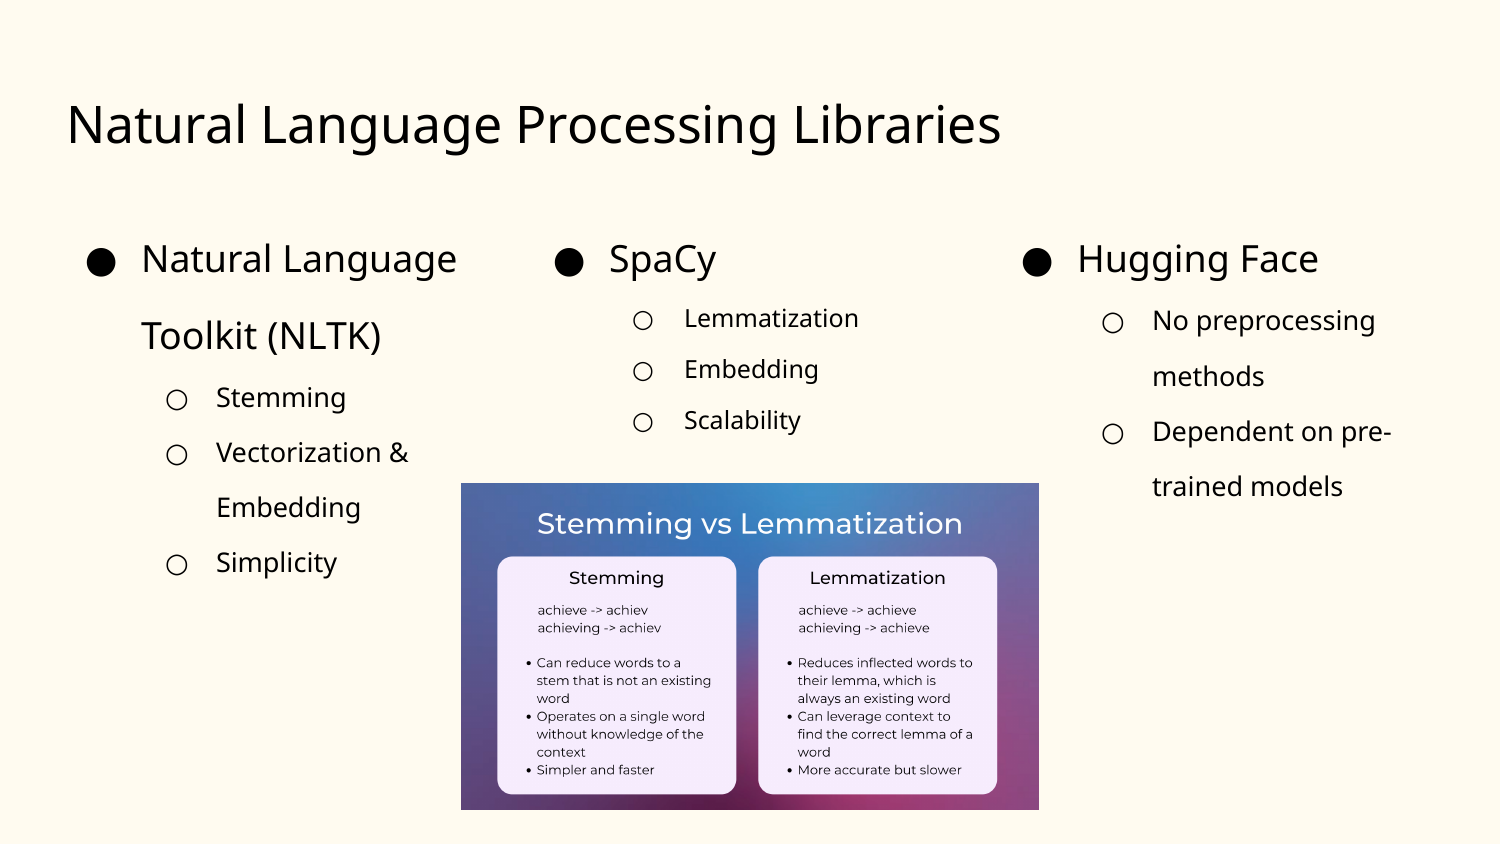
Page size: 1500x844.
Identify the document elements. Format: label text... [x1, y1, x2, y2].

list SpaCy Lemmatization Embedding Scalability [519, 192, 987, 482]
picture [460, 483, 1040, 810]
list Hugging Face No preprocessing methods Dependent on pre-trained models [987, 192, 1455, 750]
list Natural Language Toolkit (NLTK) Stemming Vectorization & Embedding Simplicity [51, 192, 519, 750]
title Natural Language Processing Libraries [51, 72, 1449, 174]
